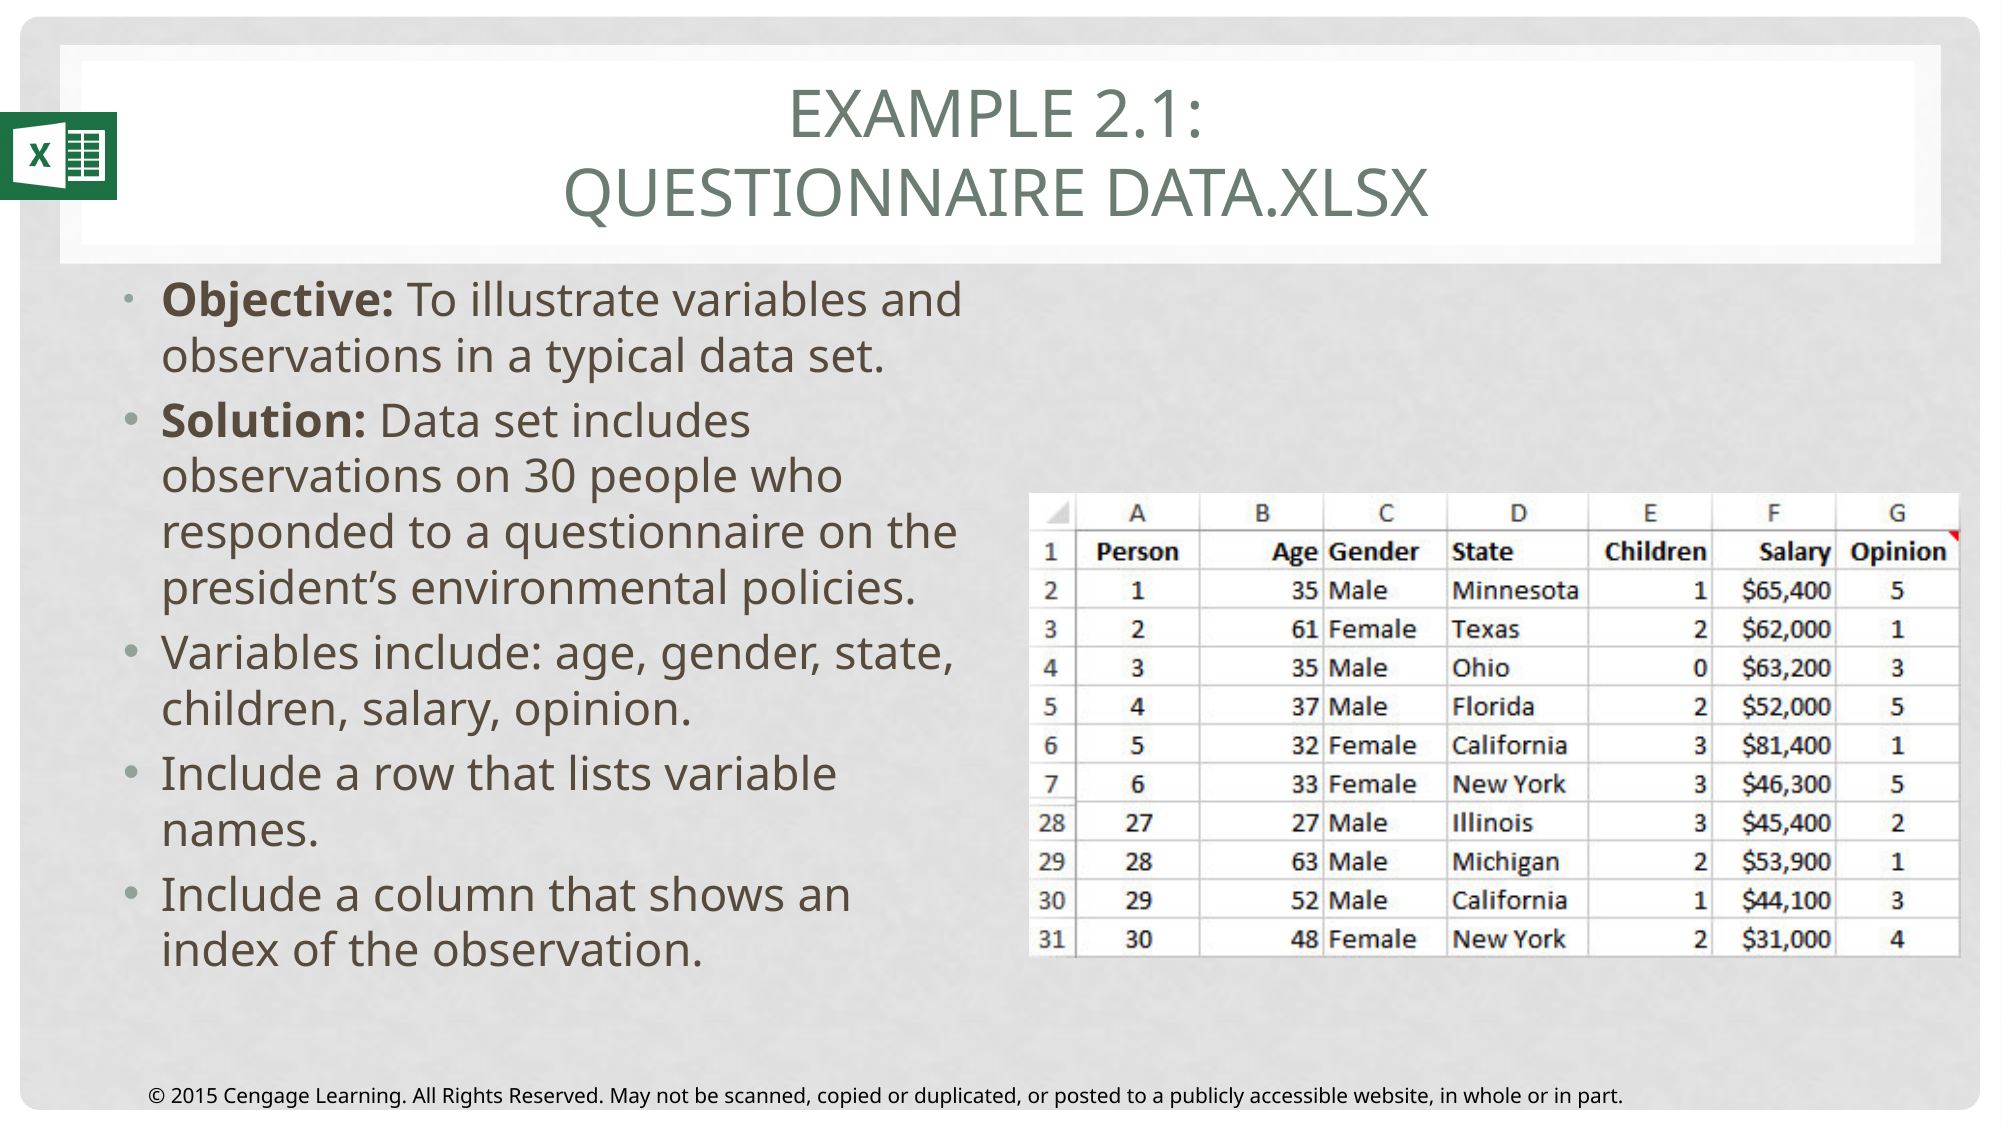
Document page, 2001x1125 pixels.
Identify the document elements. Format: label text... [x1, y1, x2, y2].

list Objective: To illustrate variables and observations in a typical data set. Solution: Data set includes observations on 30 people who responded to a questionnaire on the president’s environmental policies. Variables include: age, gender, state, children, salary, opinion. Include a row that lists variable names. Include a column that shows an index of the observation. [89, 262, 983, 1054]
picture [0, 112, 104, 200]
title Example 2.1: Questionnaire Data.xlsx [104, 63, 1888, 239]
picture [1029, 493, 1961, 958]
